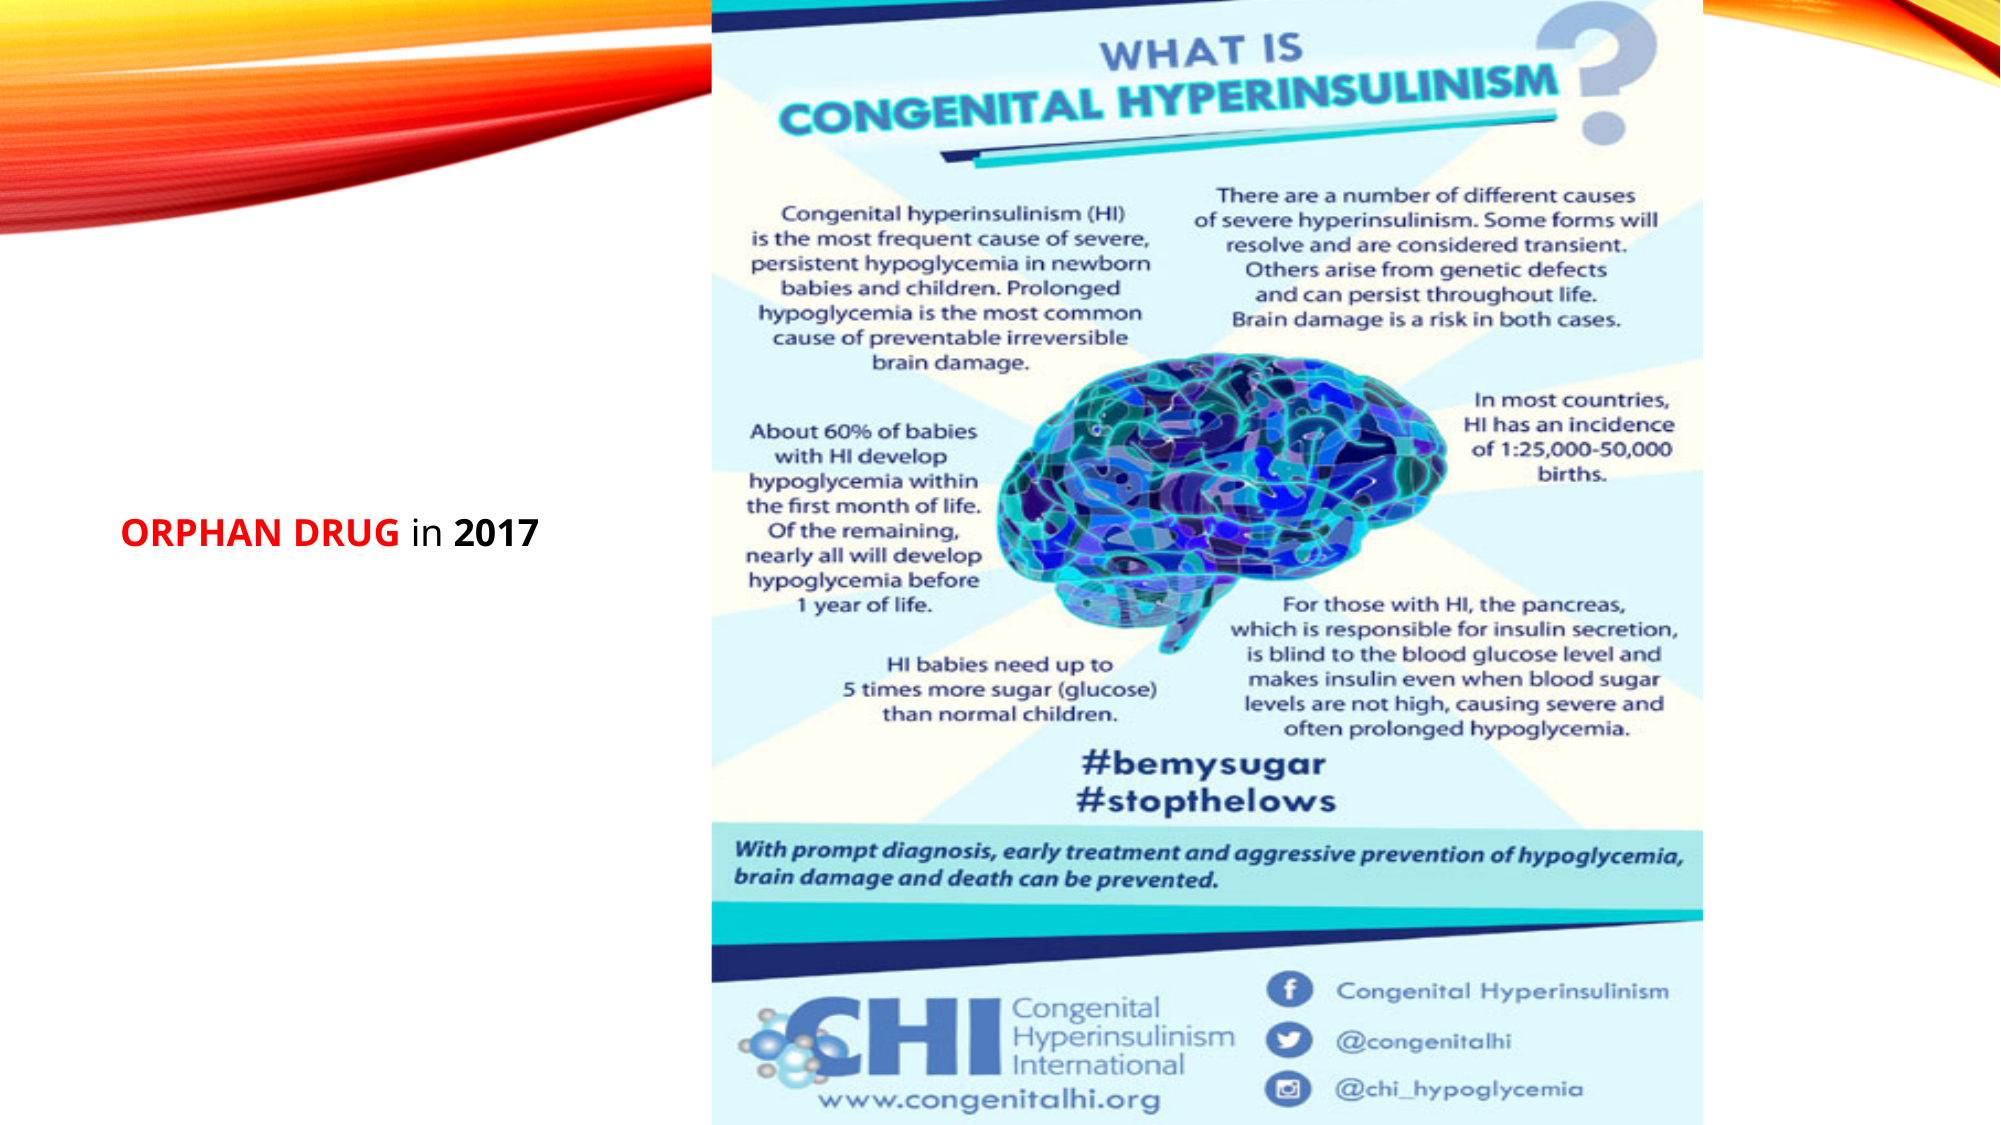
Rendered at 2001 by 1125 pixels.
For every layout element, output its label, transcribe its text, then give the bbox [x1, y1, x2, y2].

picture [0, 0, 2000, 1125]
text_box ORPHAN DRUG in 2017 [105, 501, 568, 562]
